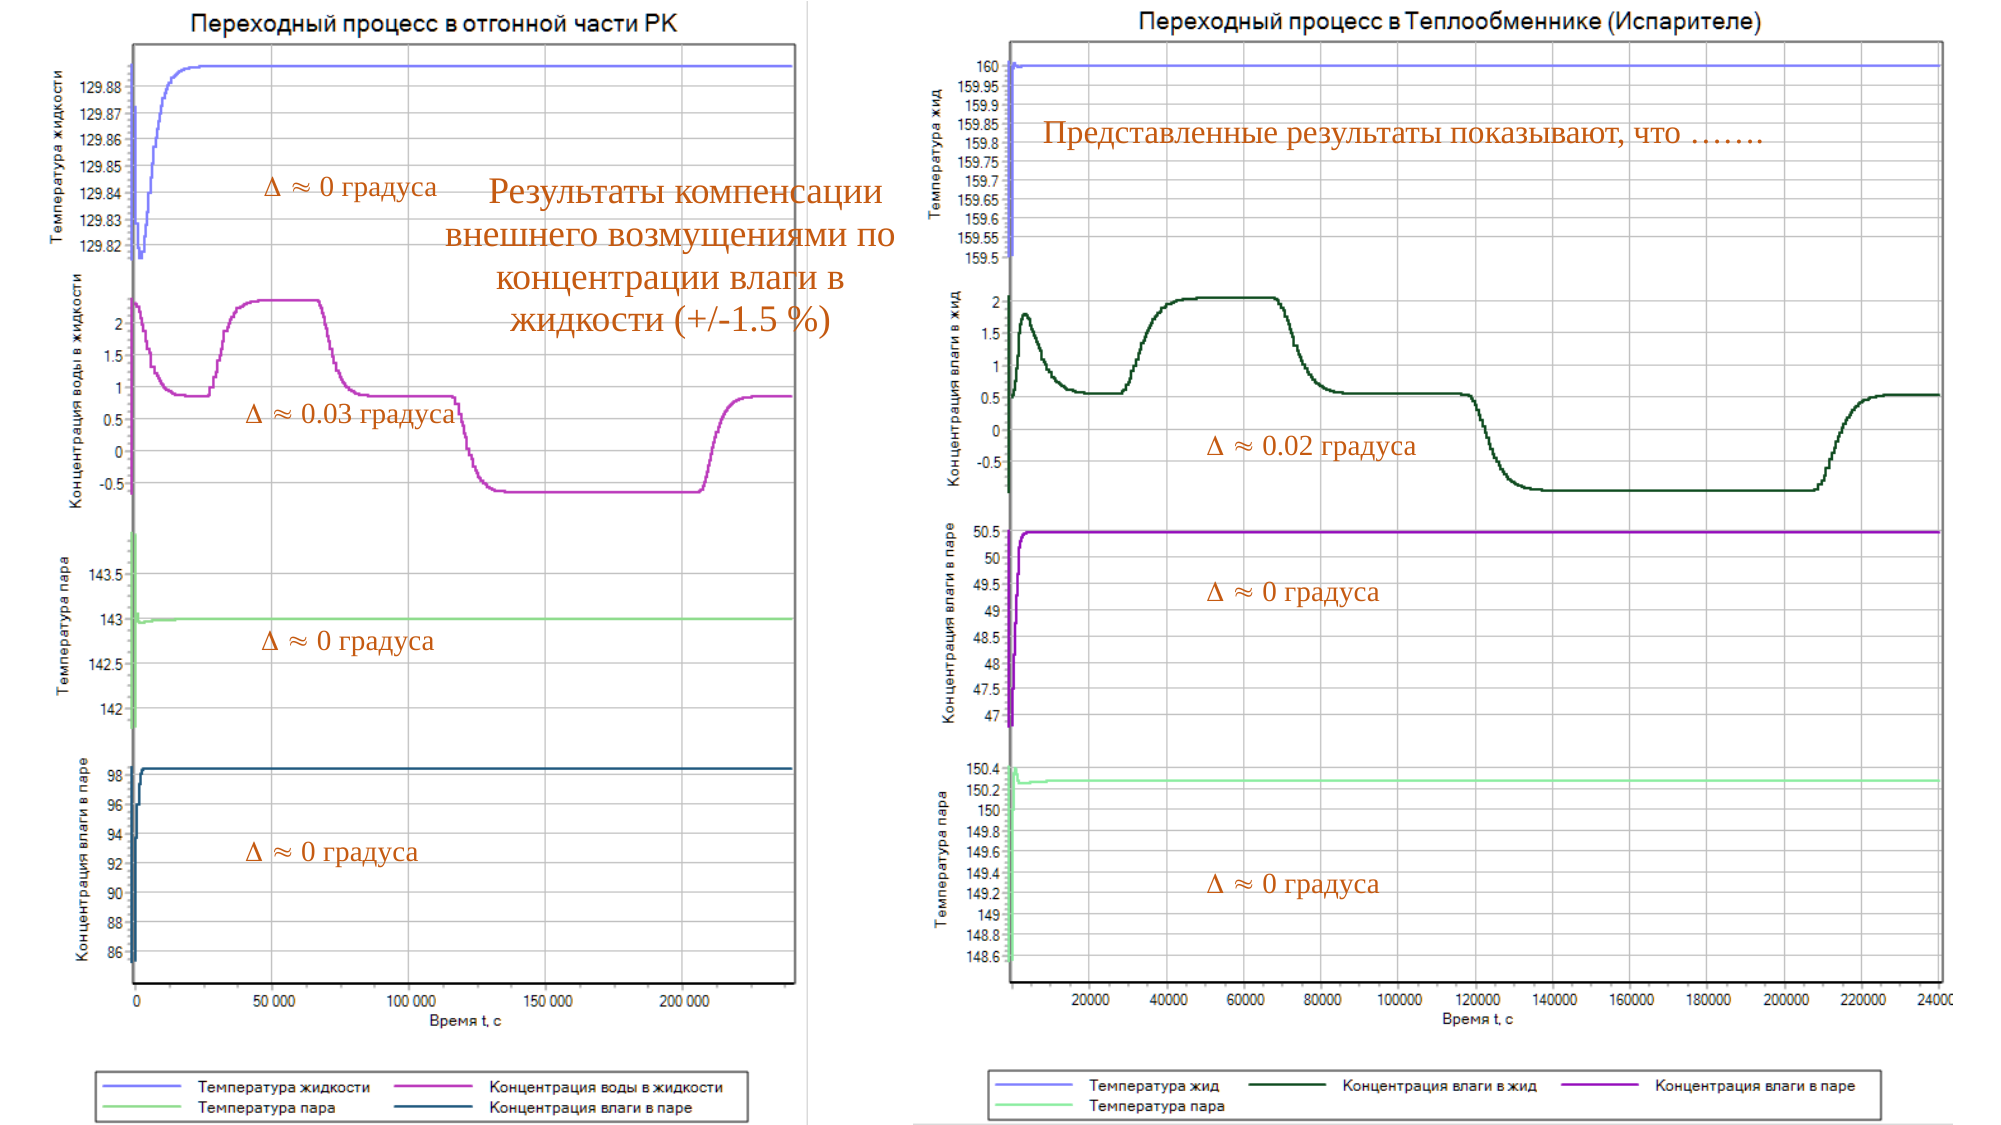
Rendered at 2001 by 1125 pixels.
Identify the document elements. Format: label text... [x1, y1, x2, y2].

picture [913, 0, 1953, 1125]
text_box Результаты компенсации внешнего возмущениями по концентрации влаги в жидкости (+/-1.5 %) [808, 162, 913, 348]
picture [31, 1, 808, 1125]
